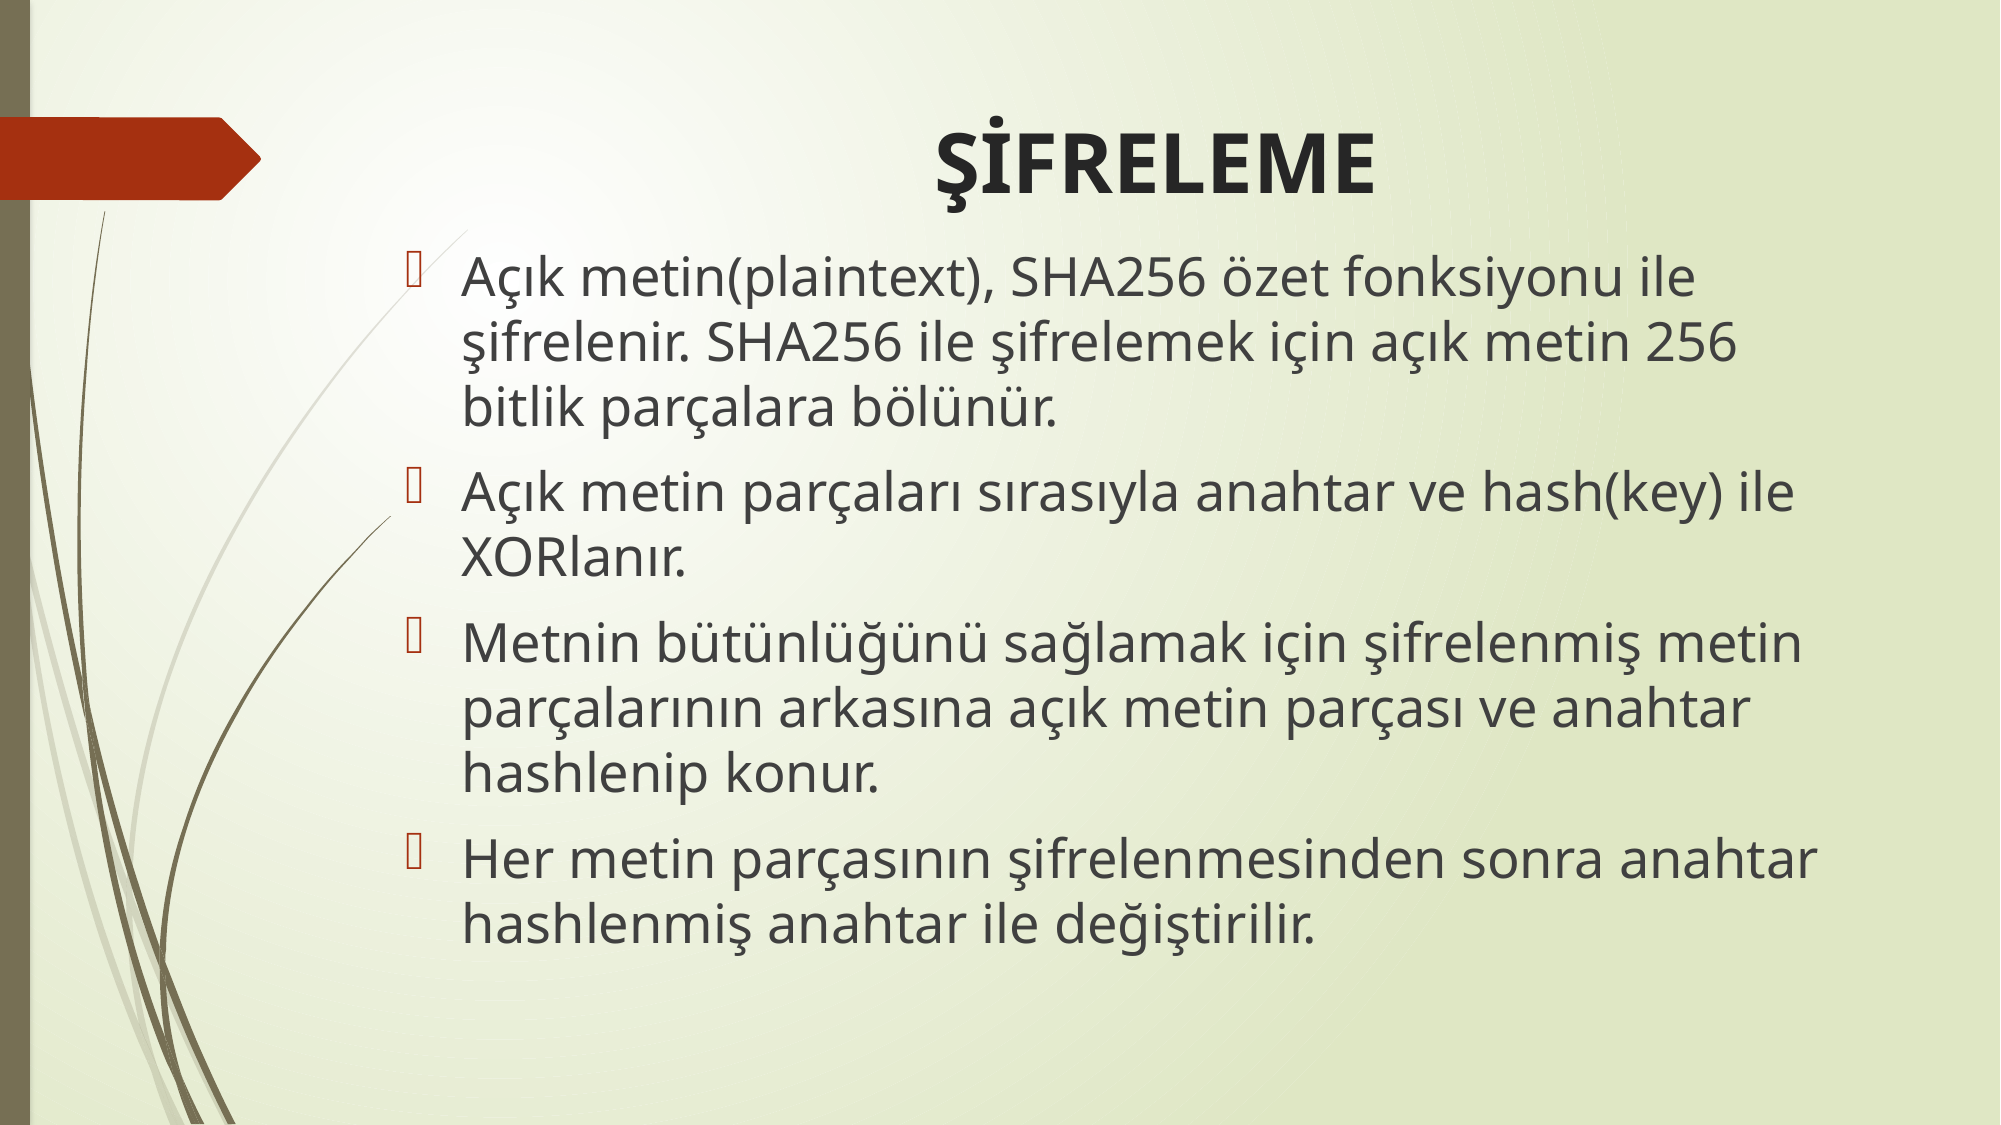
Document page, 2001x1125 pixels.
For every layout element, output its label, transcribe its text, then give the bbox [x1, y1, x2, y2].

list Açık metin(plaintext), SHA256 özet fonksiyonu ile şifrelenir. SHA256 ile şifrelemek için açık metin 256 bitlik parçalara bölünür. Açık metin parçaları sırasıyla anahtar ve hash(key) ile XORlanır. Metnin bütünlüğünü sağlamak için şifrelenmiş metin parçalarının arkasına açık metin parçası ve anahtar hashlenip konur. Her metin parçasının şifrelenmesinden sonra anahtar hashlenmiş anahtar ile değiştirilir. [390, 234, 1853, 969]
title ŞİFRELEME [425, 102, 1888, 313]
